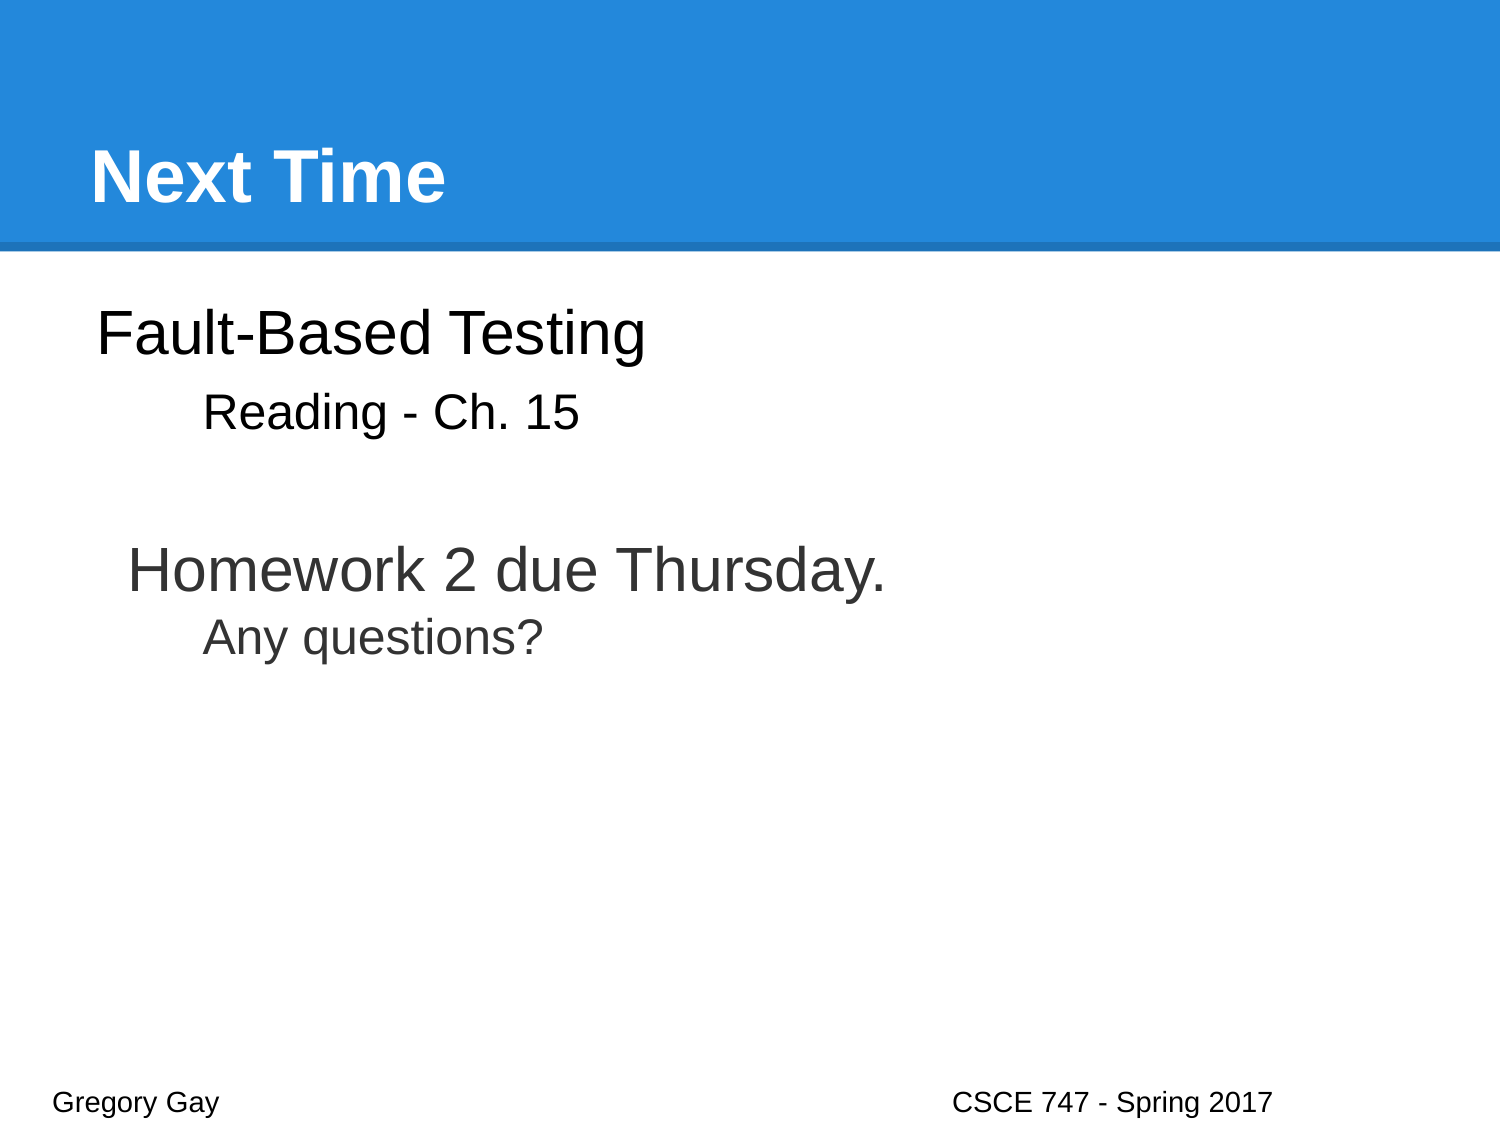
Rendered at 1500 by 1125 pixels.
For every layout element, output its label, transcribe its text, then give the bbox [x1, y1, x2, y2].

title Next Time [75, 45, 1425, 233]
list Fault-Based Testing Reading - Ch. 15 Homework 2 due Thursday. Any questions? [75, 262, 1425, 1068]
text_box Gregory Gay CSCE 747 - Spring 2017 42 [37, 1068, 1463, 1114]
